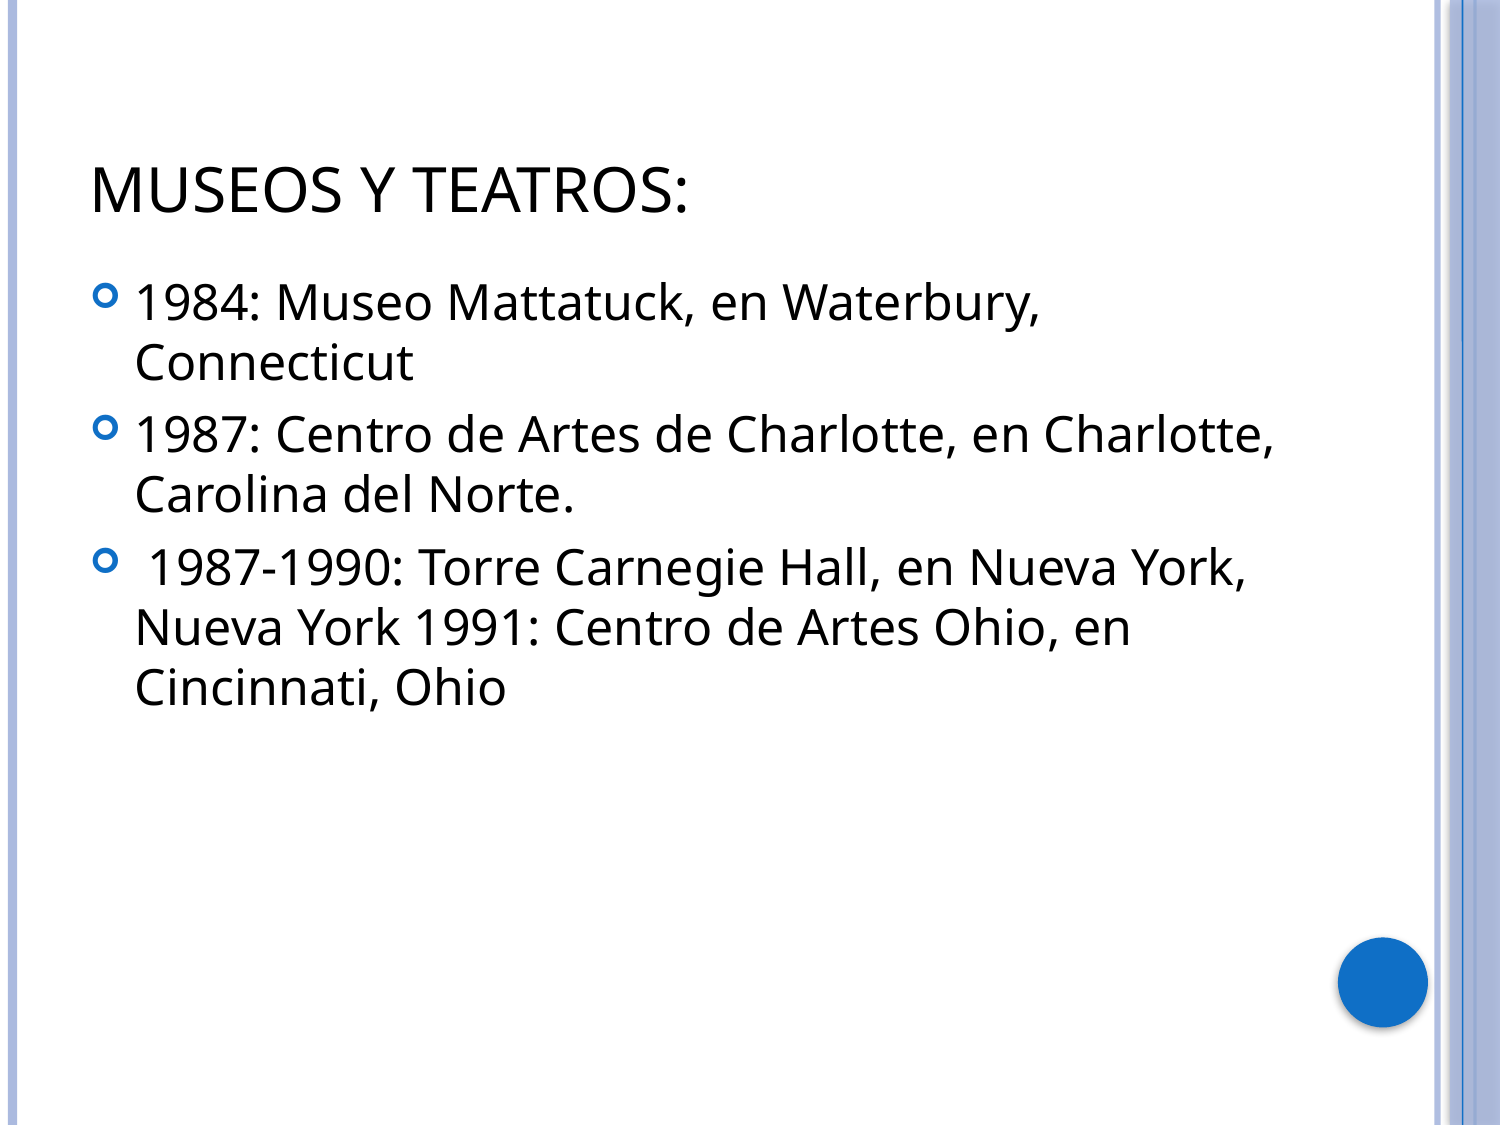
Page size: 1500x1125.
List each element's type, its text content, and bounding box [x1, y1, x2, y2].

list 1984: Museo Mattatuck, en Waterbury, Connecticut 1987: Centro de Artes de Charlotte, en Charlotte, Carolina del Norte. 1987-1990: Torre Carnegie Hall, en Nueva York, Nueva York 1991: Centro de Artes Ohio, en Cincinnati, Ohio [75, 262, 1300, 1062]
title Museos y Teatros: [75, 45, 1300, 233]
